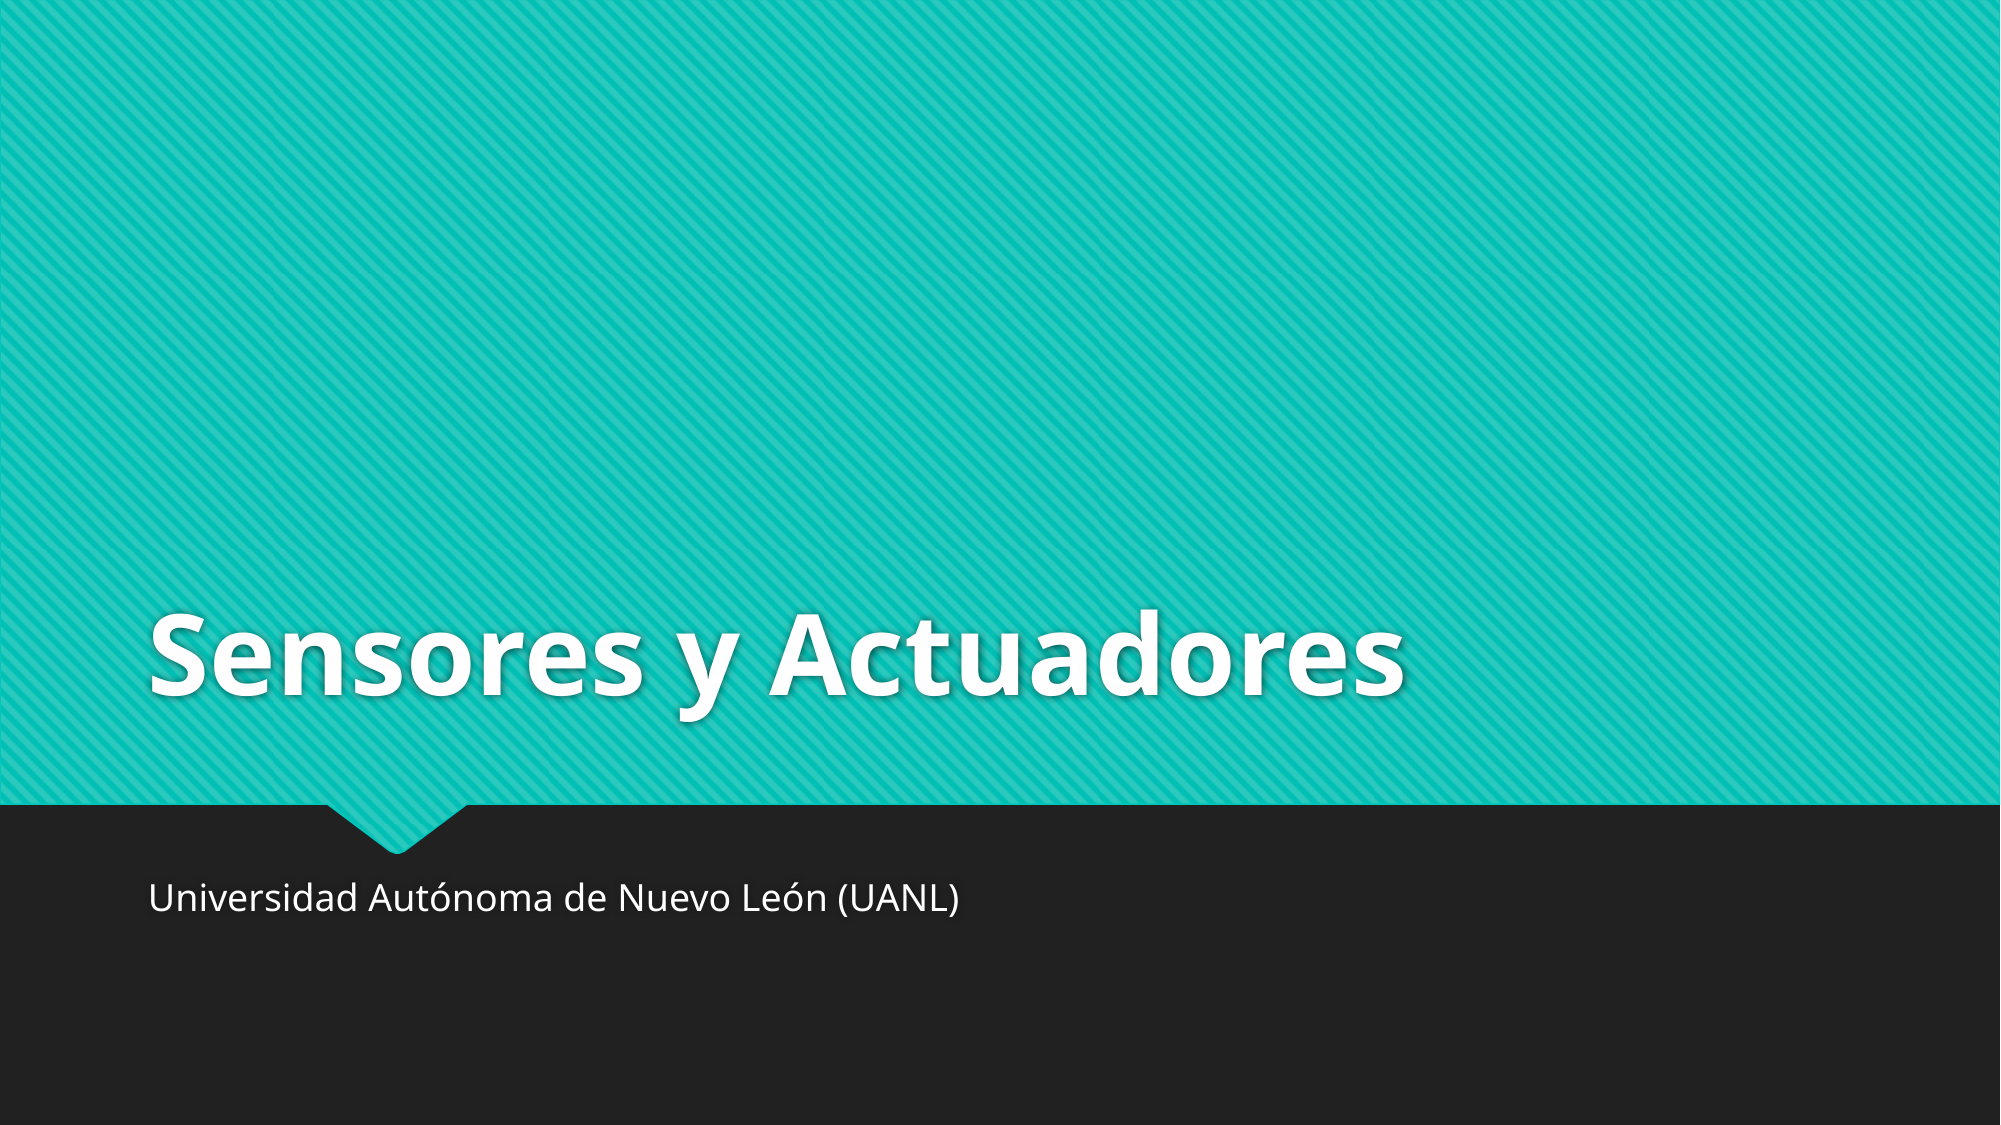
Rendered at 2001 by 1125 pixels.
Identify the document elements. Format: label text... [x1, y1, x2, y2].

subtitle Universidad Autónoma de Nuevo León (UANL) [132, 866, 1868, 938]
title Sensores y Actuadores [132, 237, 1868, 726]
